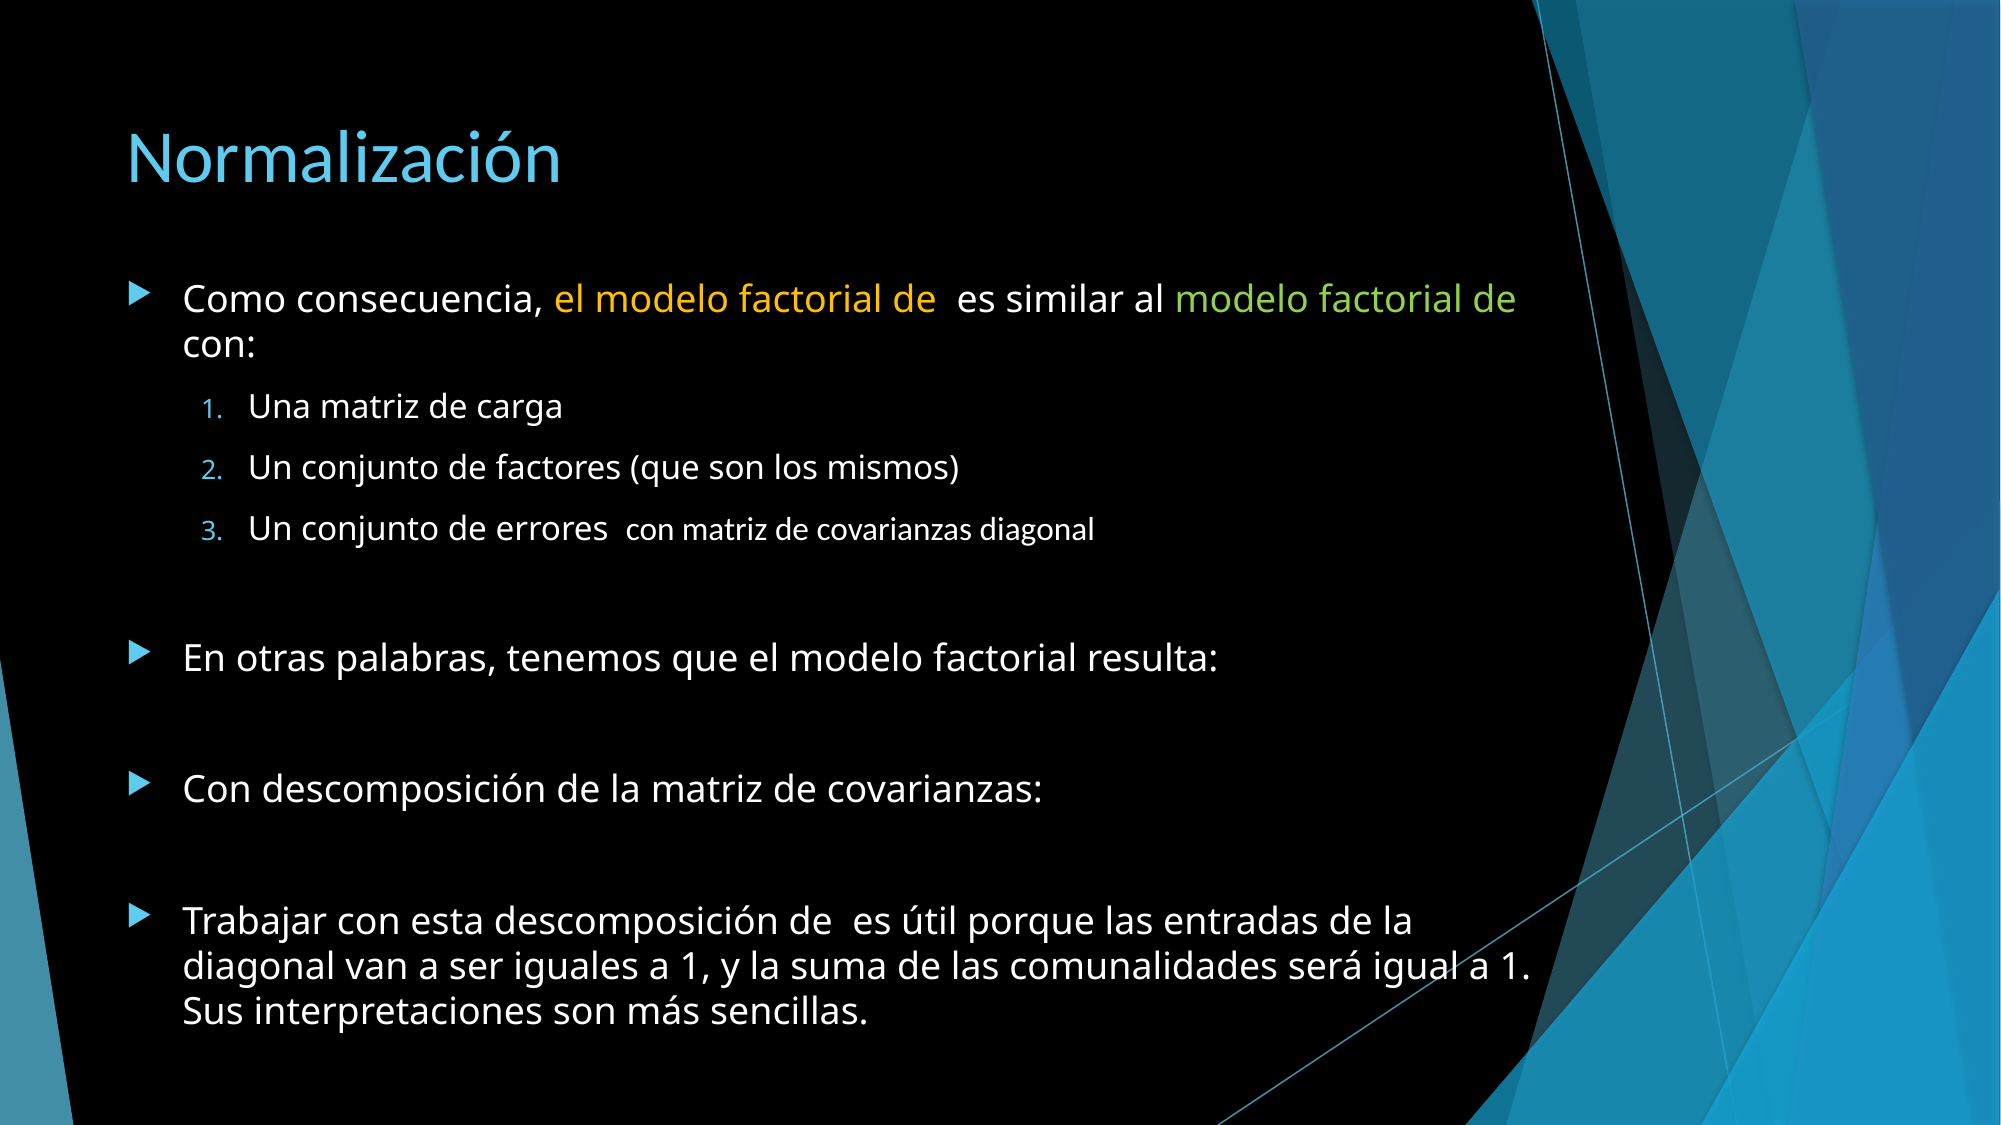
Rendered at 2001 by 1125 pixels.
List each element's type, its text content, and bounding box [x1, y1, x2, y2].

title Normalización [111, 99, 1522, 317]
